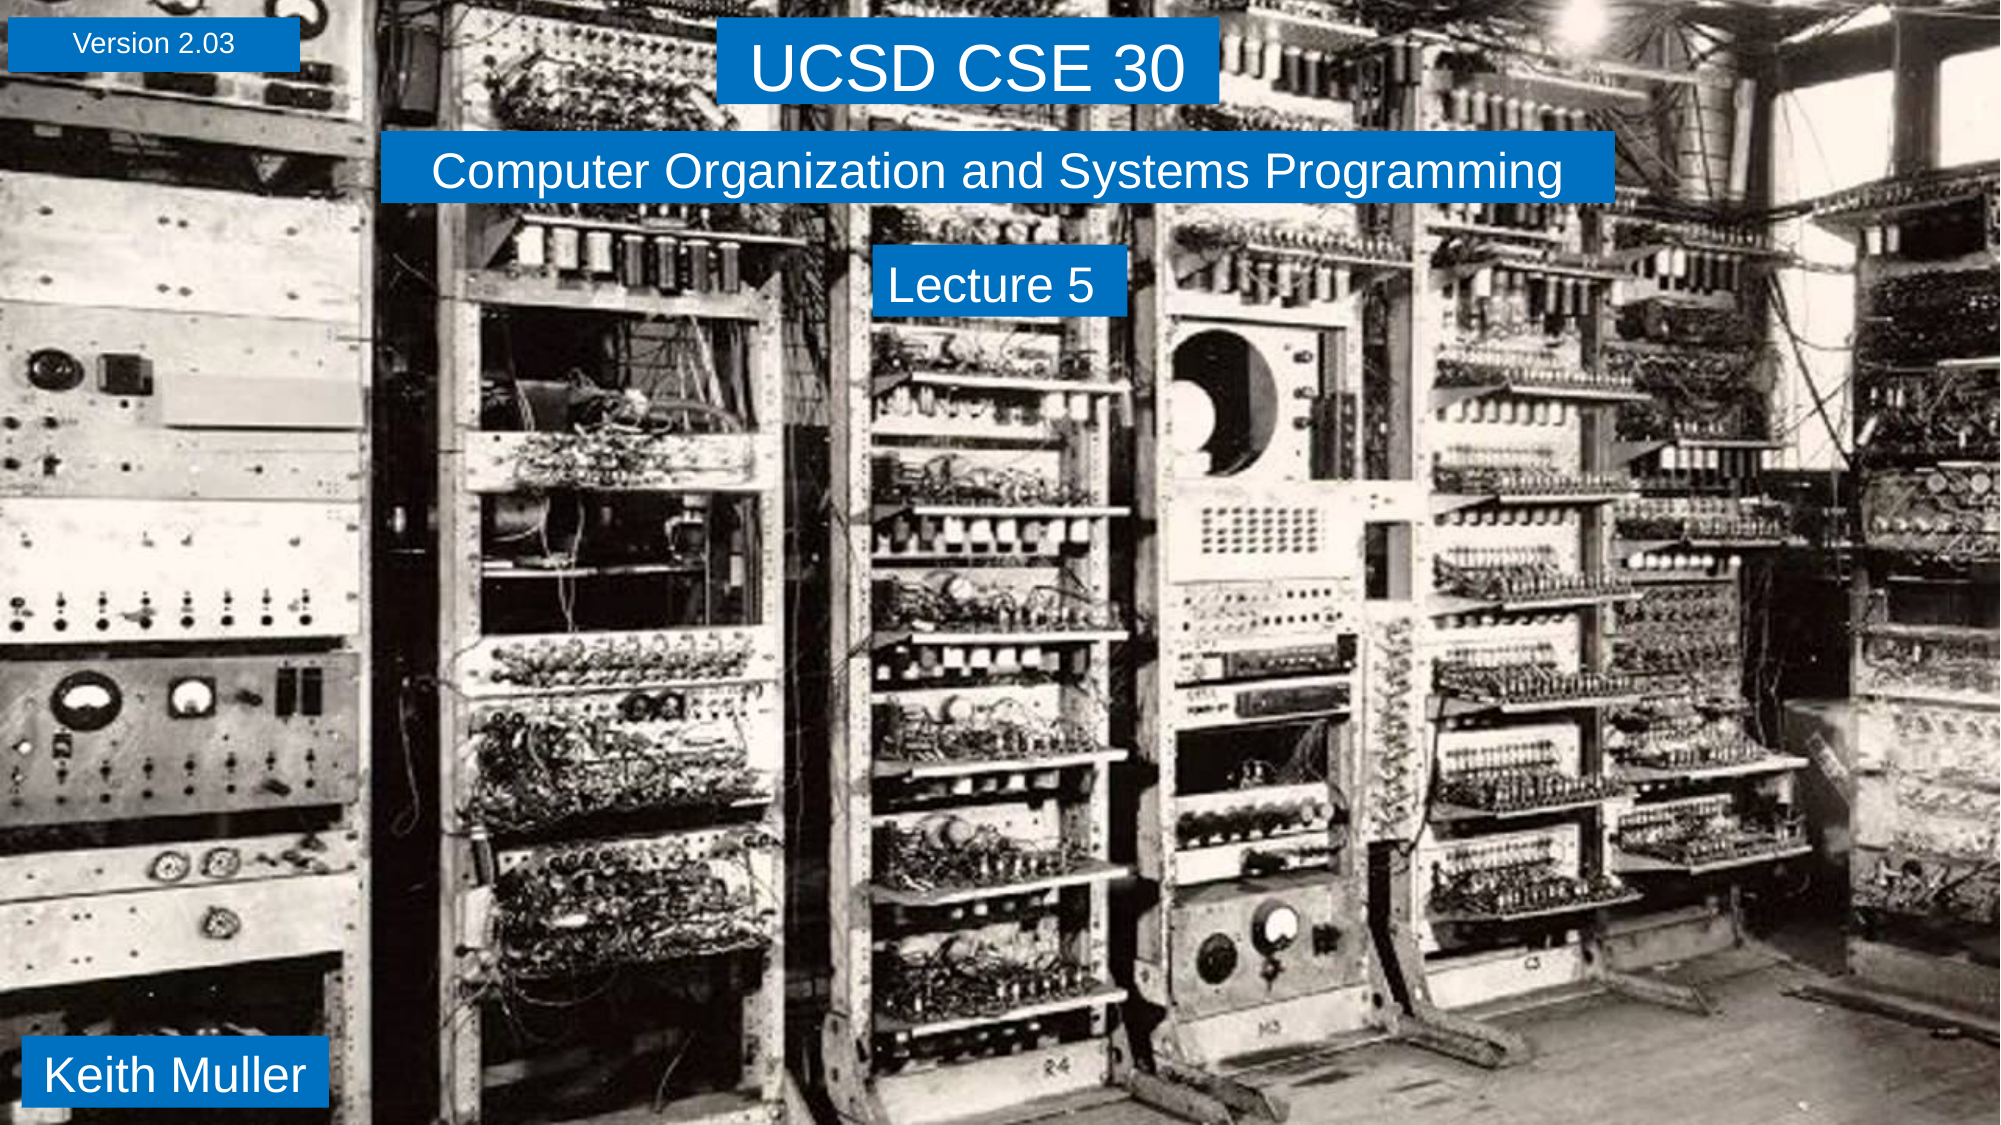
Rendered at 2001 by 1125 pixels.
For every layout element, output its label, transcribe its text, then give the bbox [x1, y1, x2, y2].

text_box Version 2.03 [7, 17, 300, 72]
text_box Keith Muller [21, 1035, 329, 1108]
text_box Lecture 5 [872, 244, 1128, 317]
text_box Computer Organization and Systems Programming [381, 131, 1615, 204]
text_box UCSD CSE 30 [716, 17, 1220, 105]
picture [0, 0, 2000, 1125]
